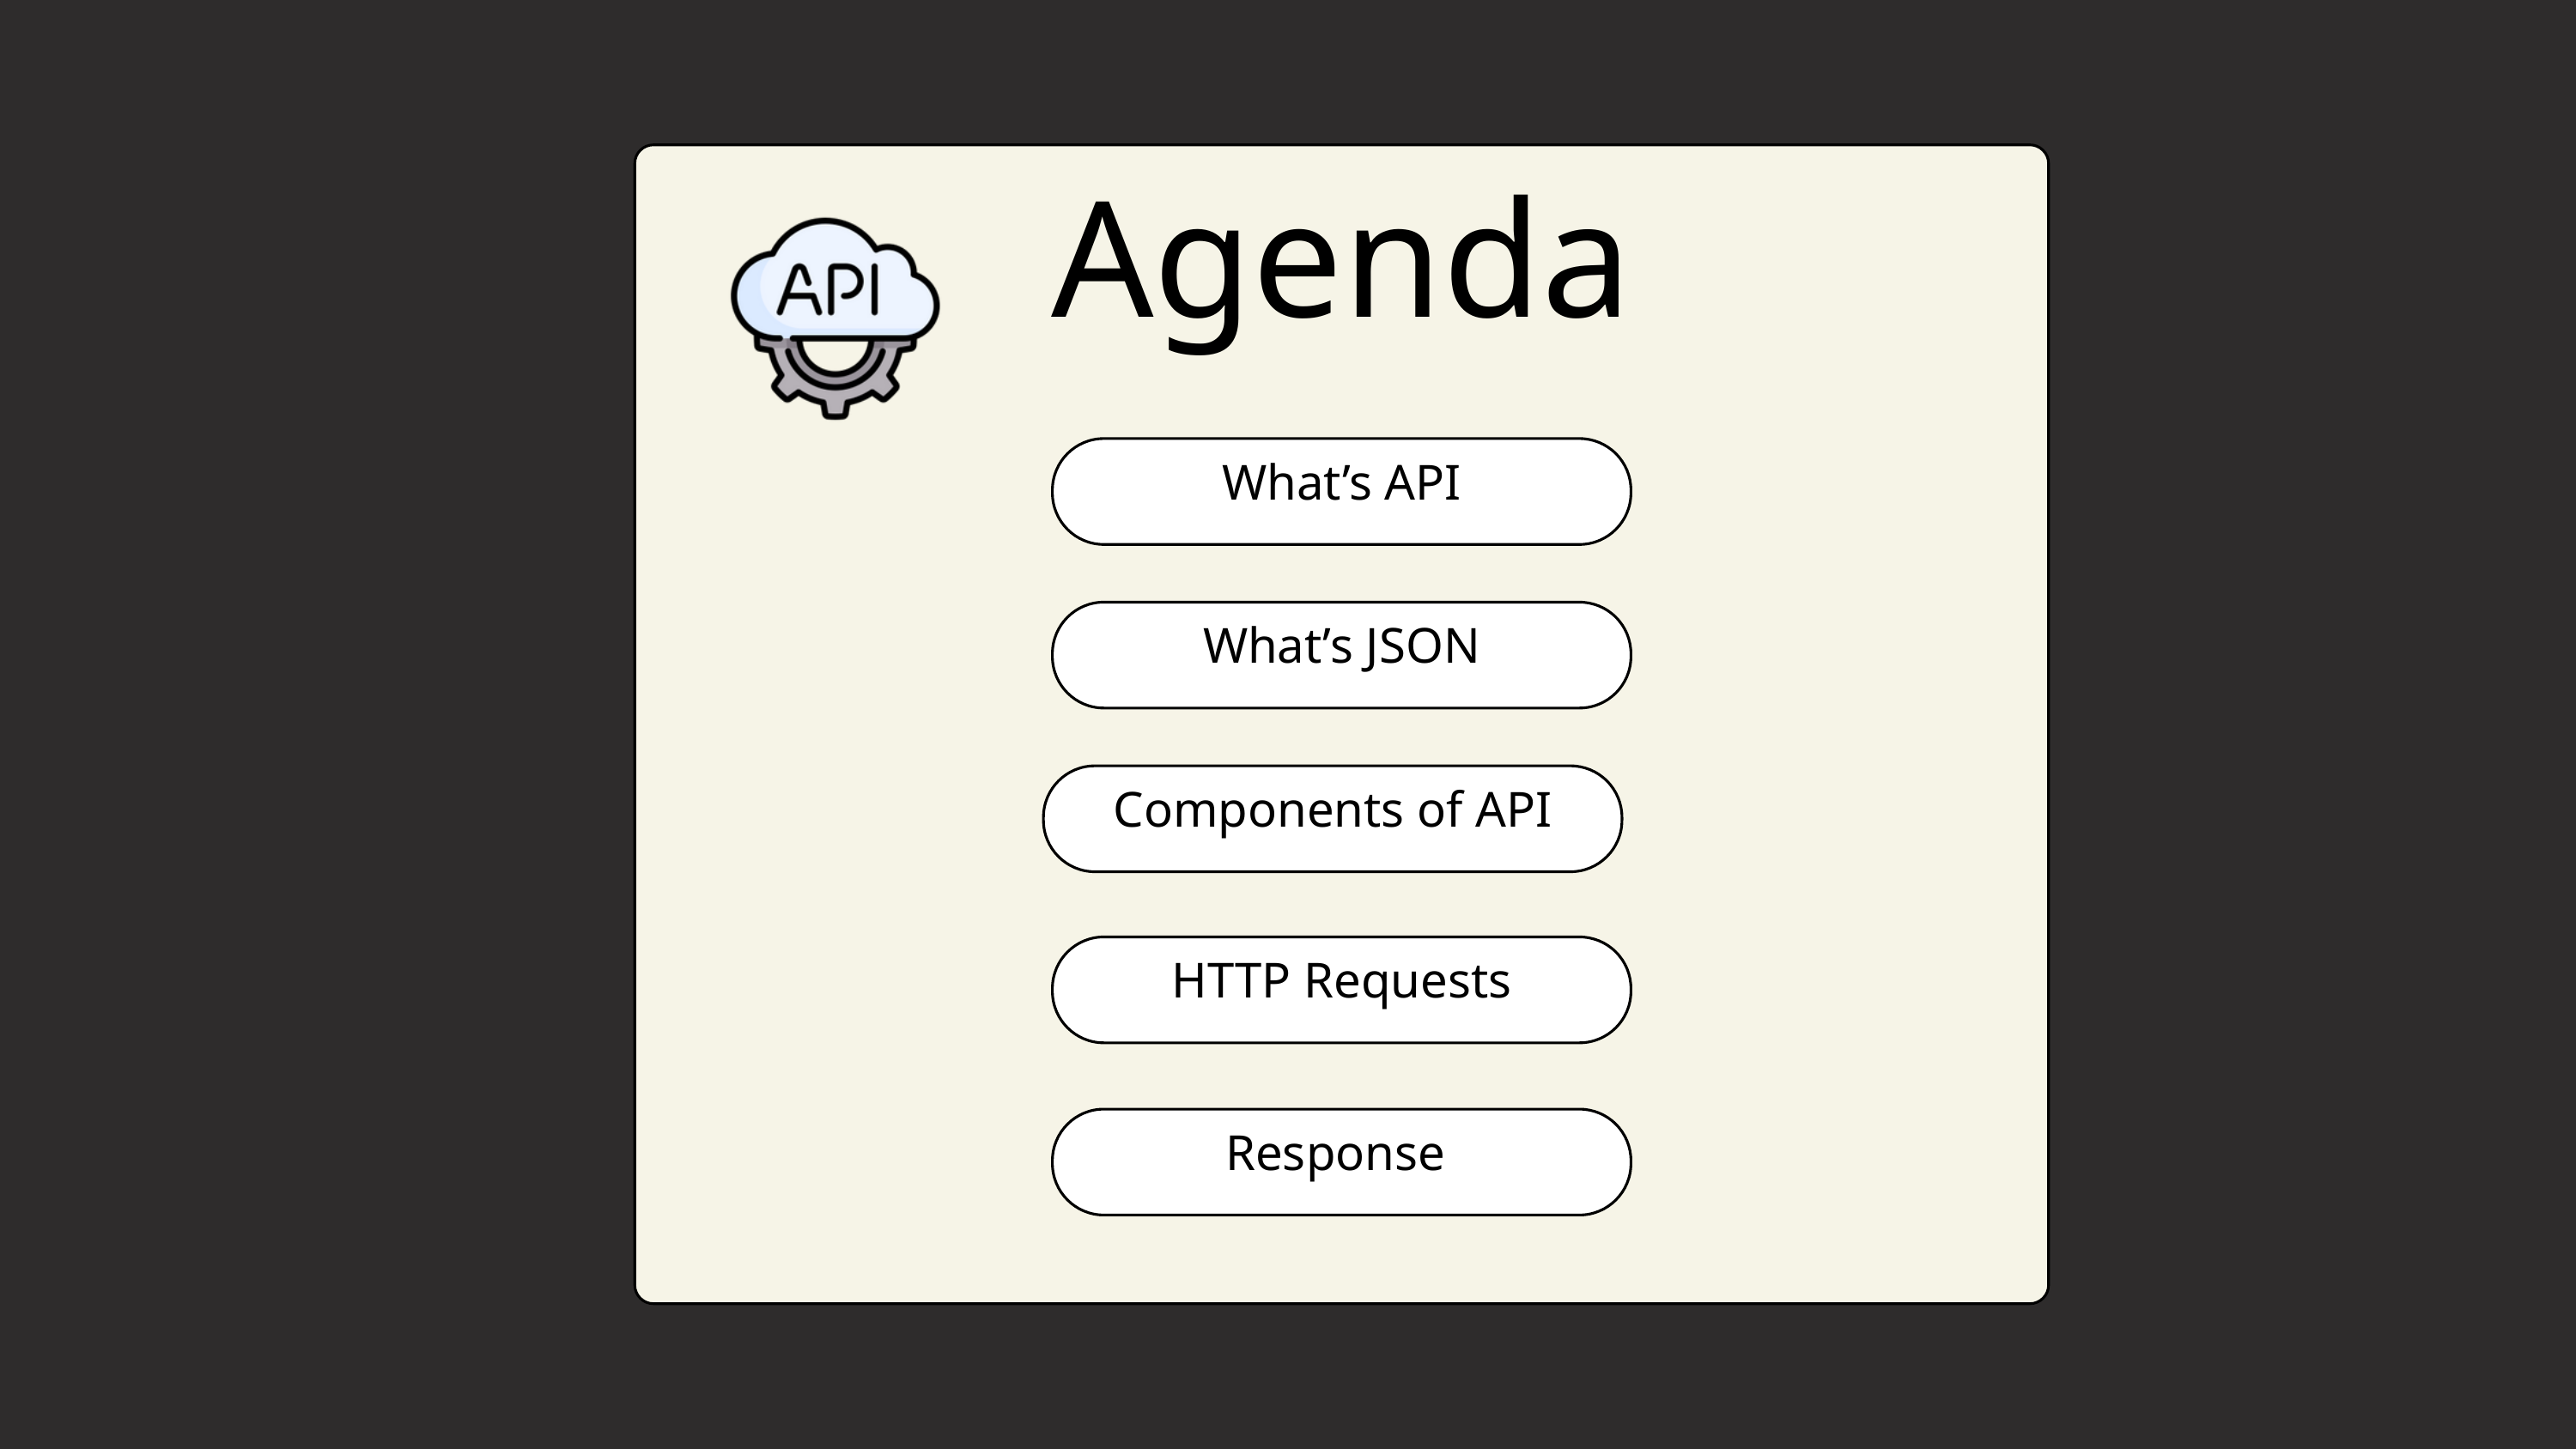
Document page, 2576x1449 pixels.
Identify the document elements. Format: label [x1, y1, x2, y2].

text_box [1052, 602, 1631, 709]
text_box [1052, 937, 1631, 1044]
text_box [634, 144, 2049, 1304]
text_box [1042, 765, 1623, 872]
text_box [1052, 1108, 1631, 1216]
text_box [1052, 438, 1631, 545]
